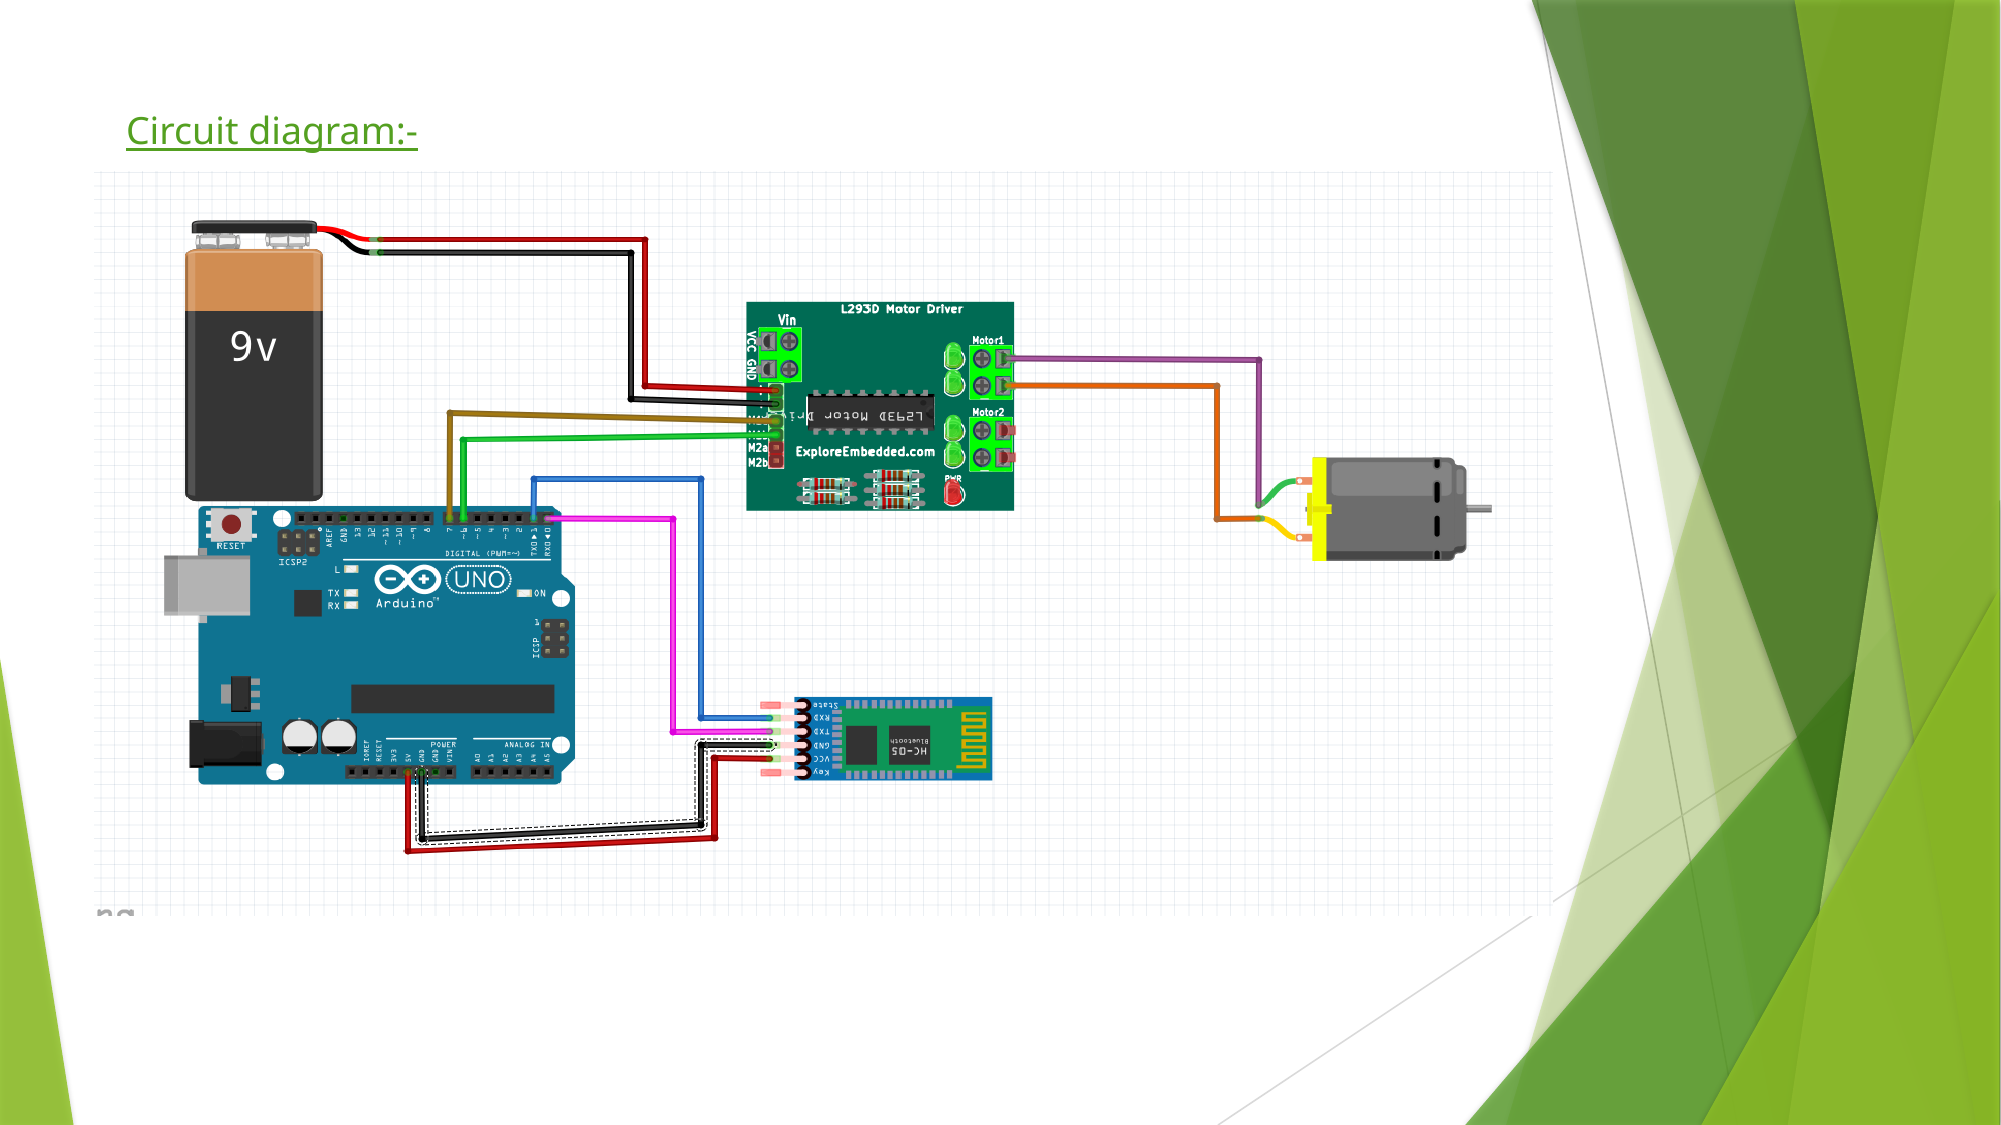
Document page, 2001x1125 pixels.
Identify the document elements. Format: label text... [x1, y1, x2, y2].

title Circuit diagram:- [111, 99, 1522, 170]
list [94, 171, 1553, 917]
